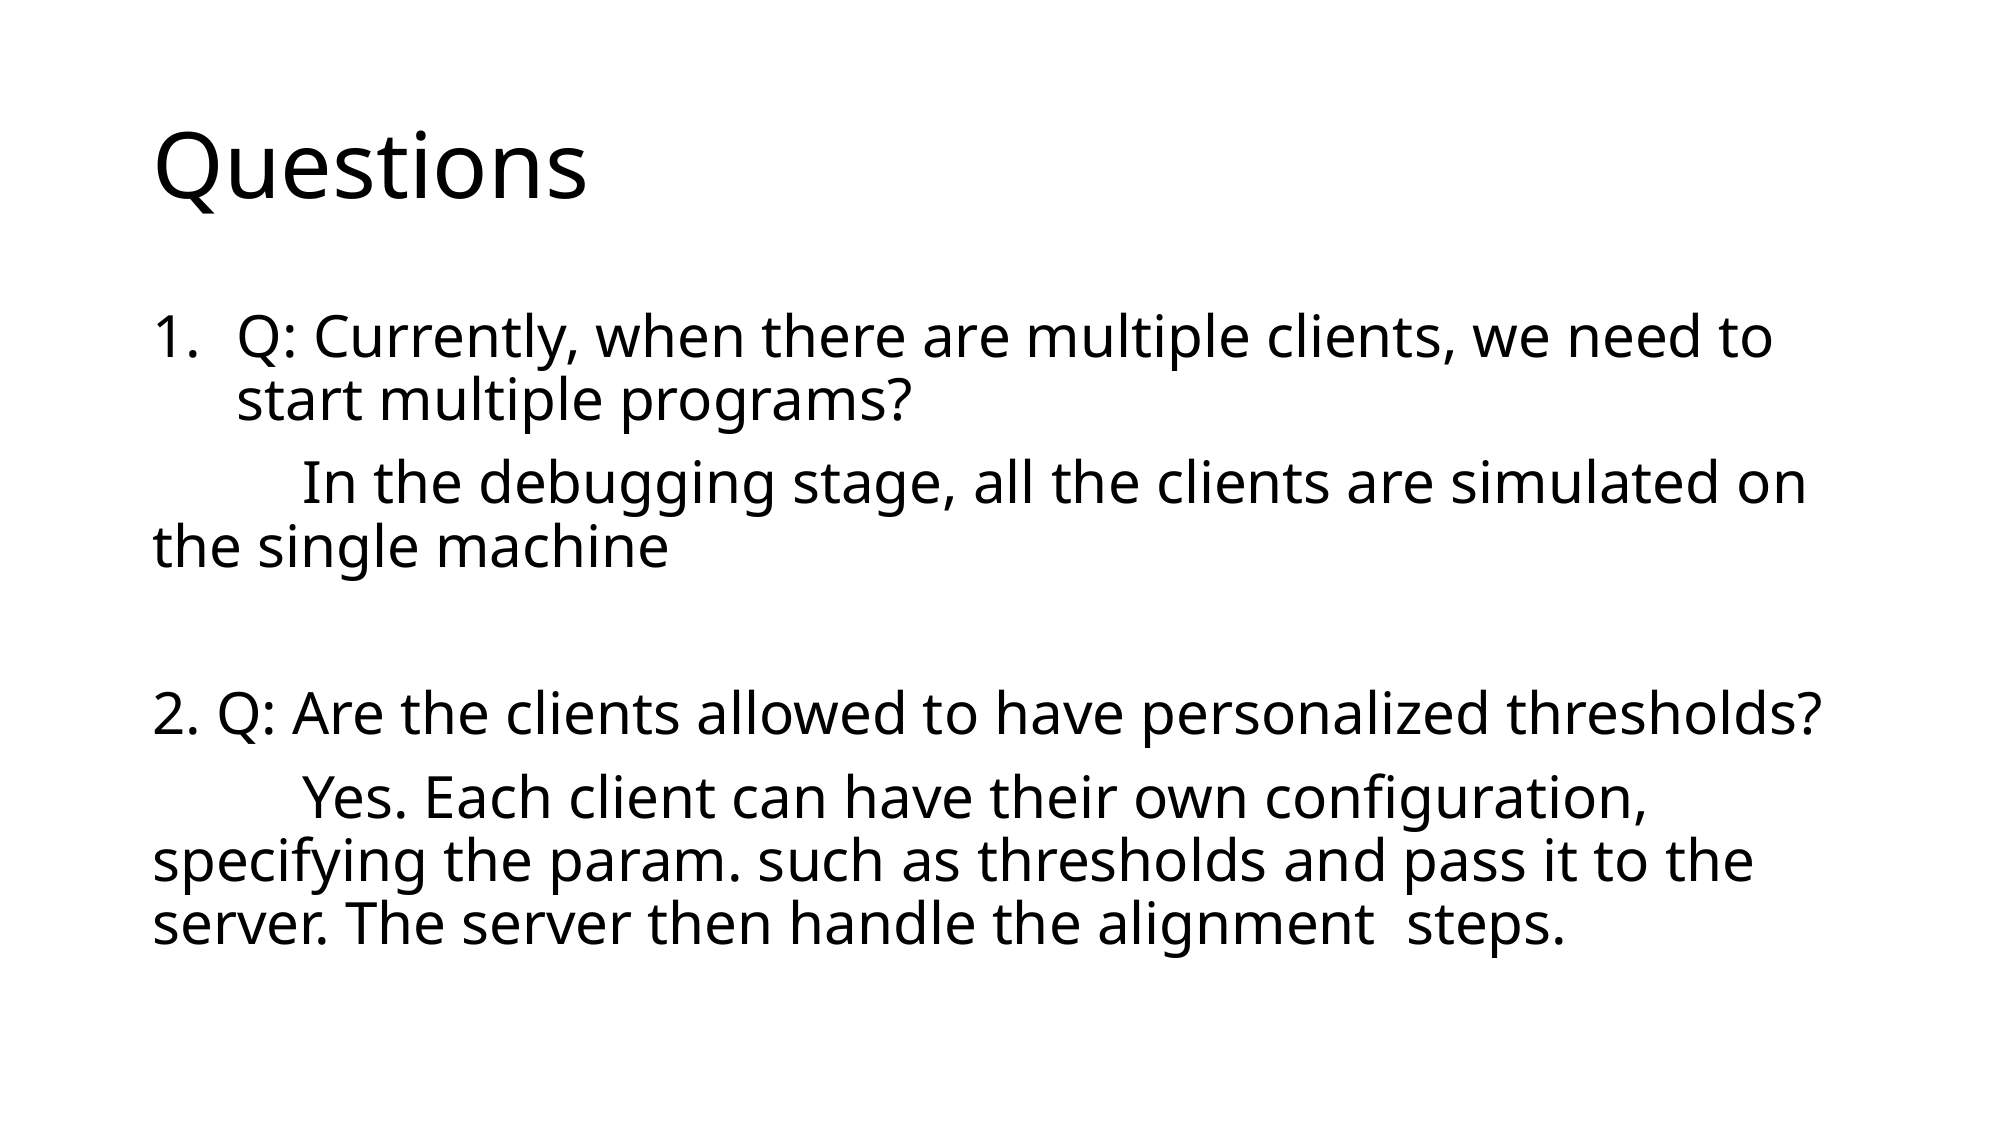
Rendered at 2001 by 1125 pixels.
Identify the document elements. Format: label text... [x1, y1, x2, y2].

list Q: Currently, when there are multiple clients, we need to start multiple programs? In the debugging stage, all the clients are simulated on the single machine 2. Q: Are the clients allowed to have personalized thresholds? Yes. Each client can have their own configuration, specifying the param. such as thresholds and pass it to the server. The server then handle the alignment steps. [137, 299, 1863, 1014]
title Questions [137, 59, 1863, 278]
